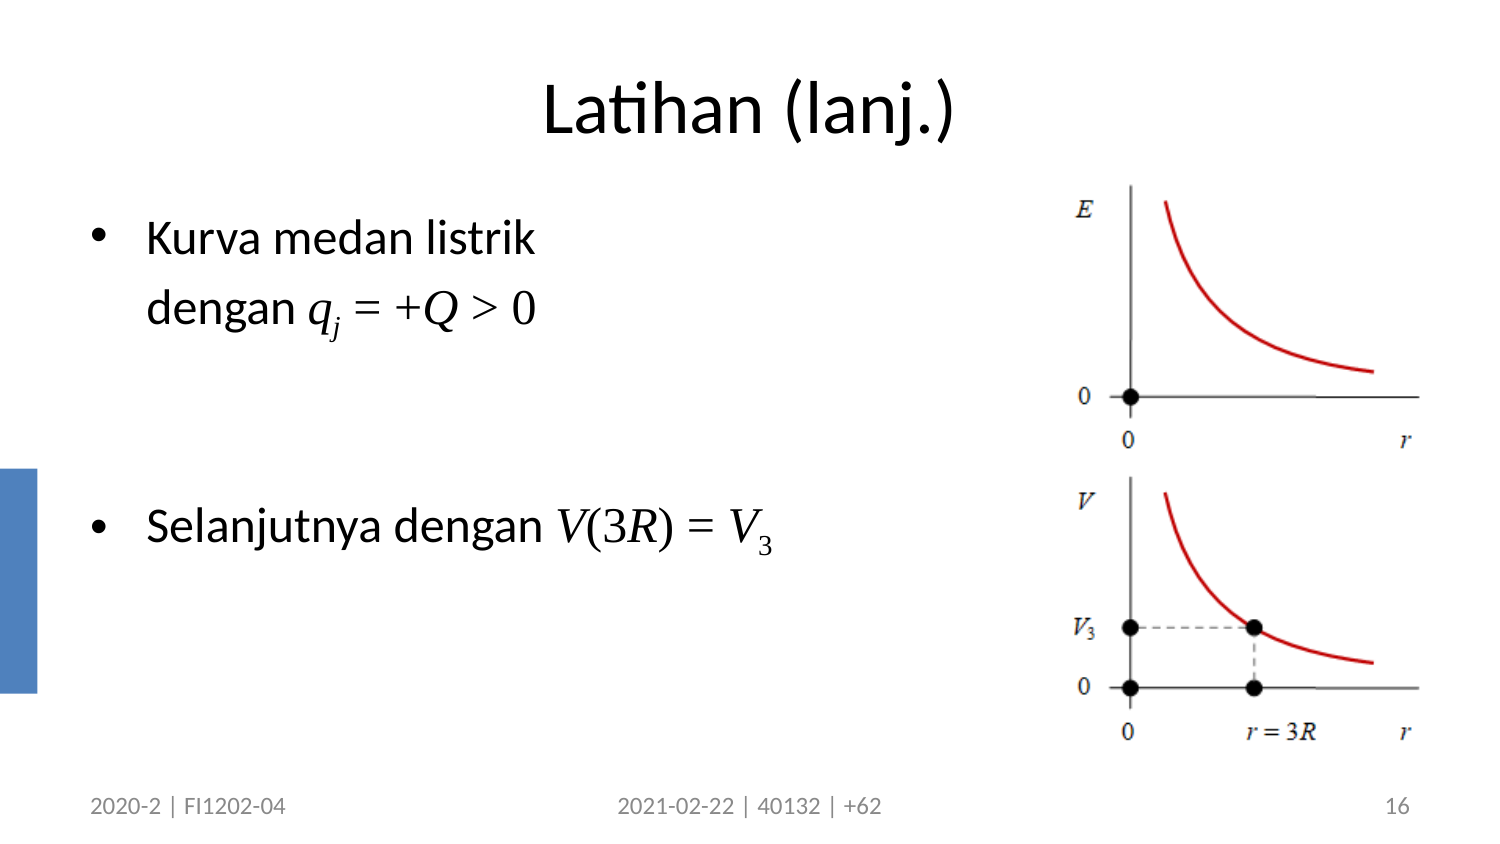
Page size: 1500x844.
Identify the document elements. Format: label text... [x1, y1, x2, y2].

footer 2021-02-22 | 40132 | +62 [512, 782, 988, 827]
slide_number 16 [1074, 782, 1425, 827]
list Kurva medan listrik dengan qj = +Q > 0 Selanjutnya dengan V(3R) = V3 [74, 196, 1048, 754]
title Latihan (lanj.) [74, 33, 1426, 175]
slide_number 2020-2 | FI1202-04 [75, 782, 463, 827]
picture [1037, 166, 1462, 770]
